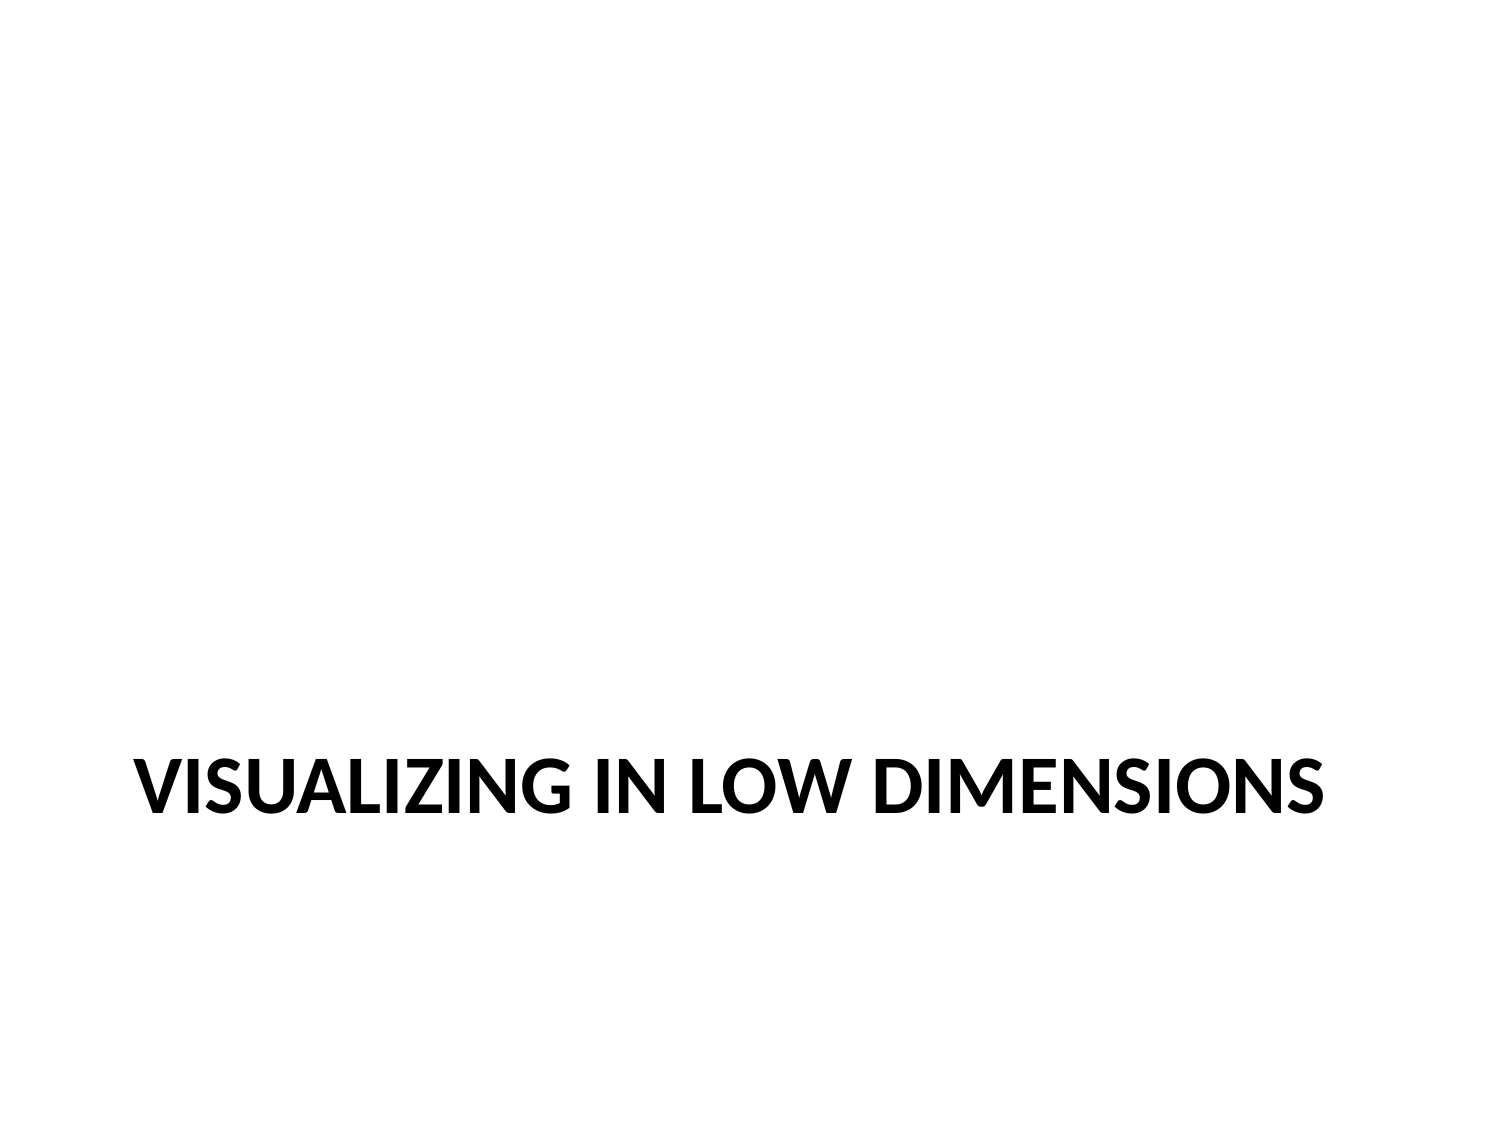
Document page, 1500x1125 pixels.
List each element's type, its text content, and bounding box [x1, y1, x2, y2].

title Visualizing in low dimensions [118, 722, 1394, 947]
